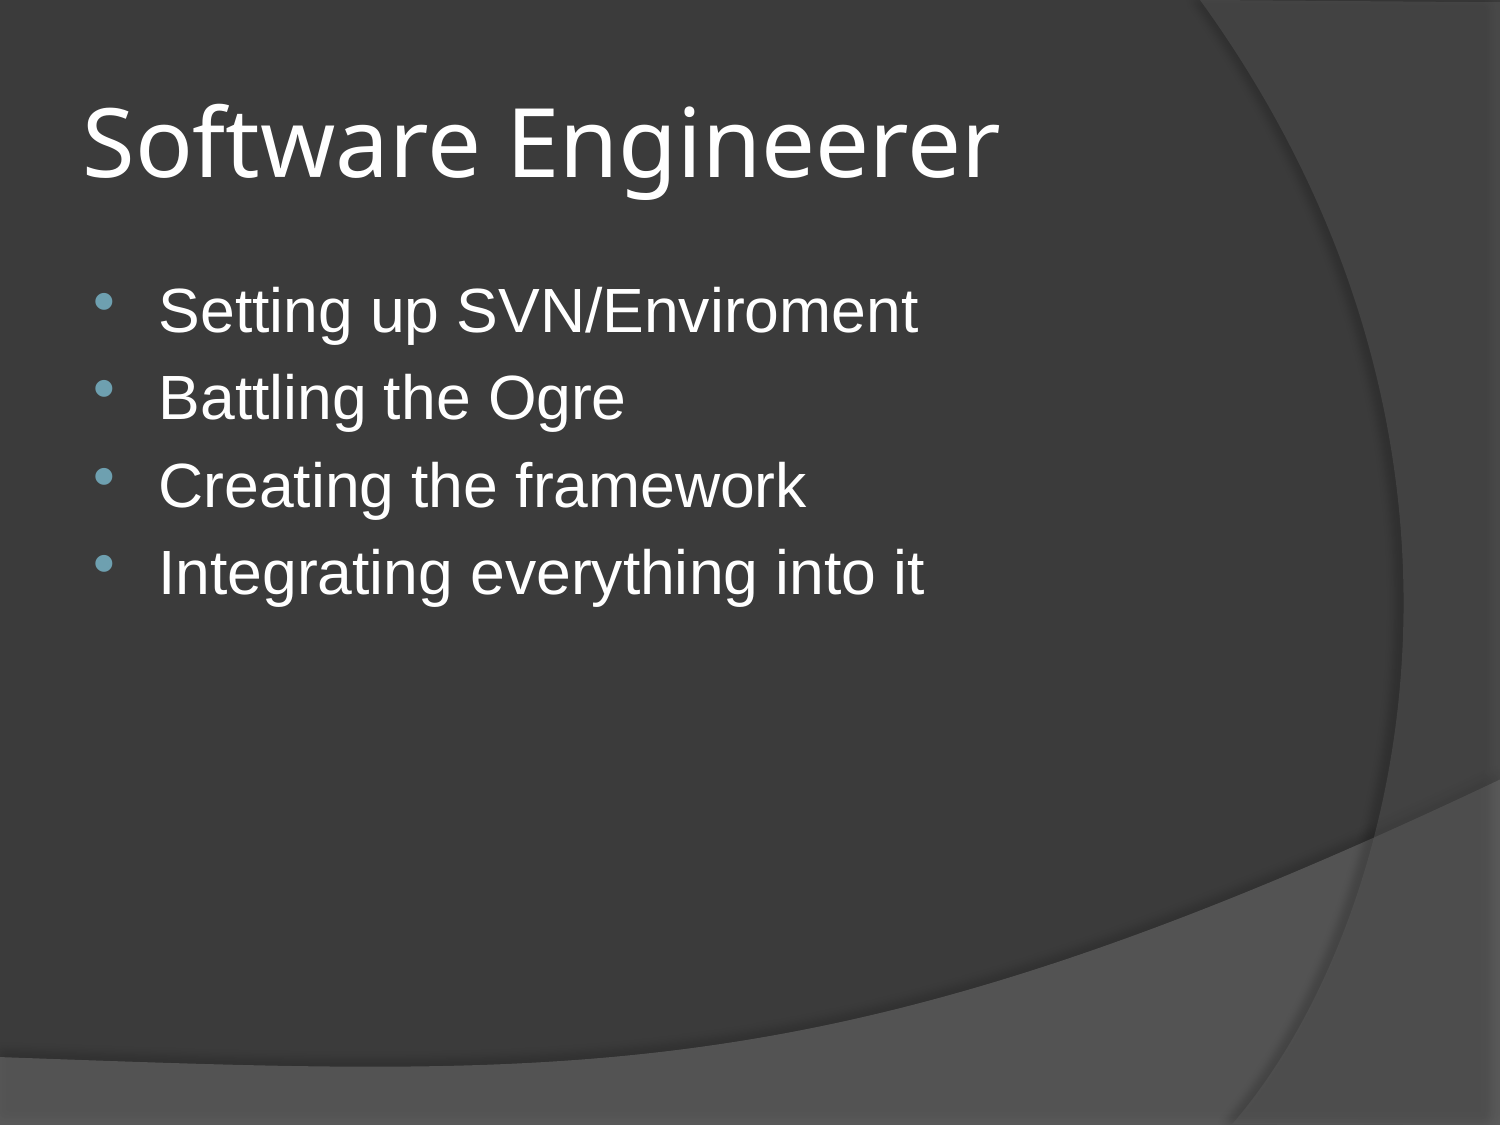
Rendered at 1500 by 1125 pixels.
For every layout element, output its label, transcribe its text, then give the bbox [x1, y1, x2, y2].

title Software Engineerer [75, 45, 1300, 233]
list Setting up SVN/Enviroment Battling the Ogre Creating the framework Integrating everything into it [75, 262, 1300, 1005]
